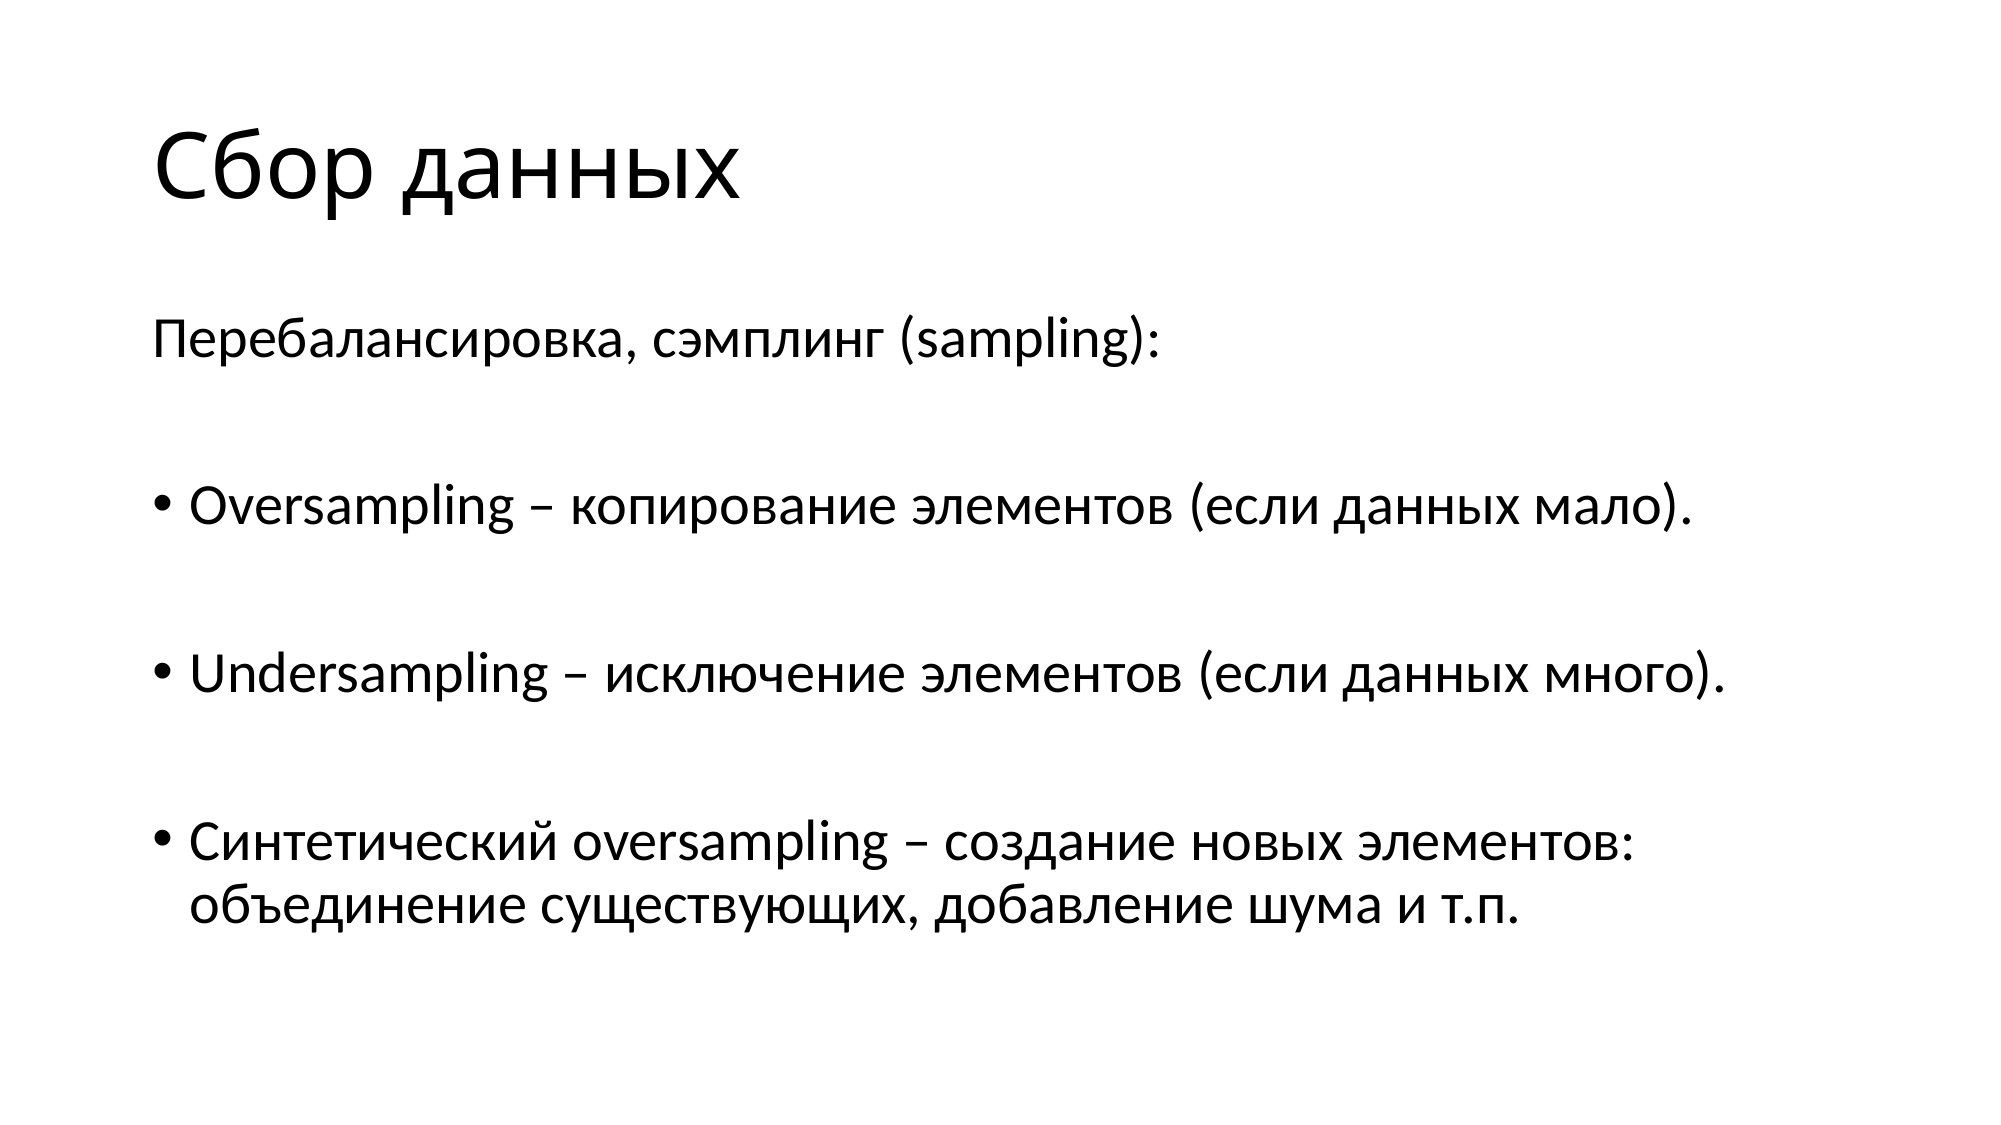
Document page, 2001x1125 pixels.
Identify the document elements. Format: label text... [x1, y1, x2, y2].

title Сбор данных [137, 59, 1863, 278]
list Перебалансировка, сэмплинг (sampling): Oversampling – копирование элементов (если данных мало). Undersampling – исключение элементов (если данных много). Синтетический oversampling – создание новых элементов: объединение существующих, добавление шума и т.п. [137, 299, 1863, 1014]
